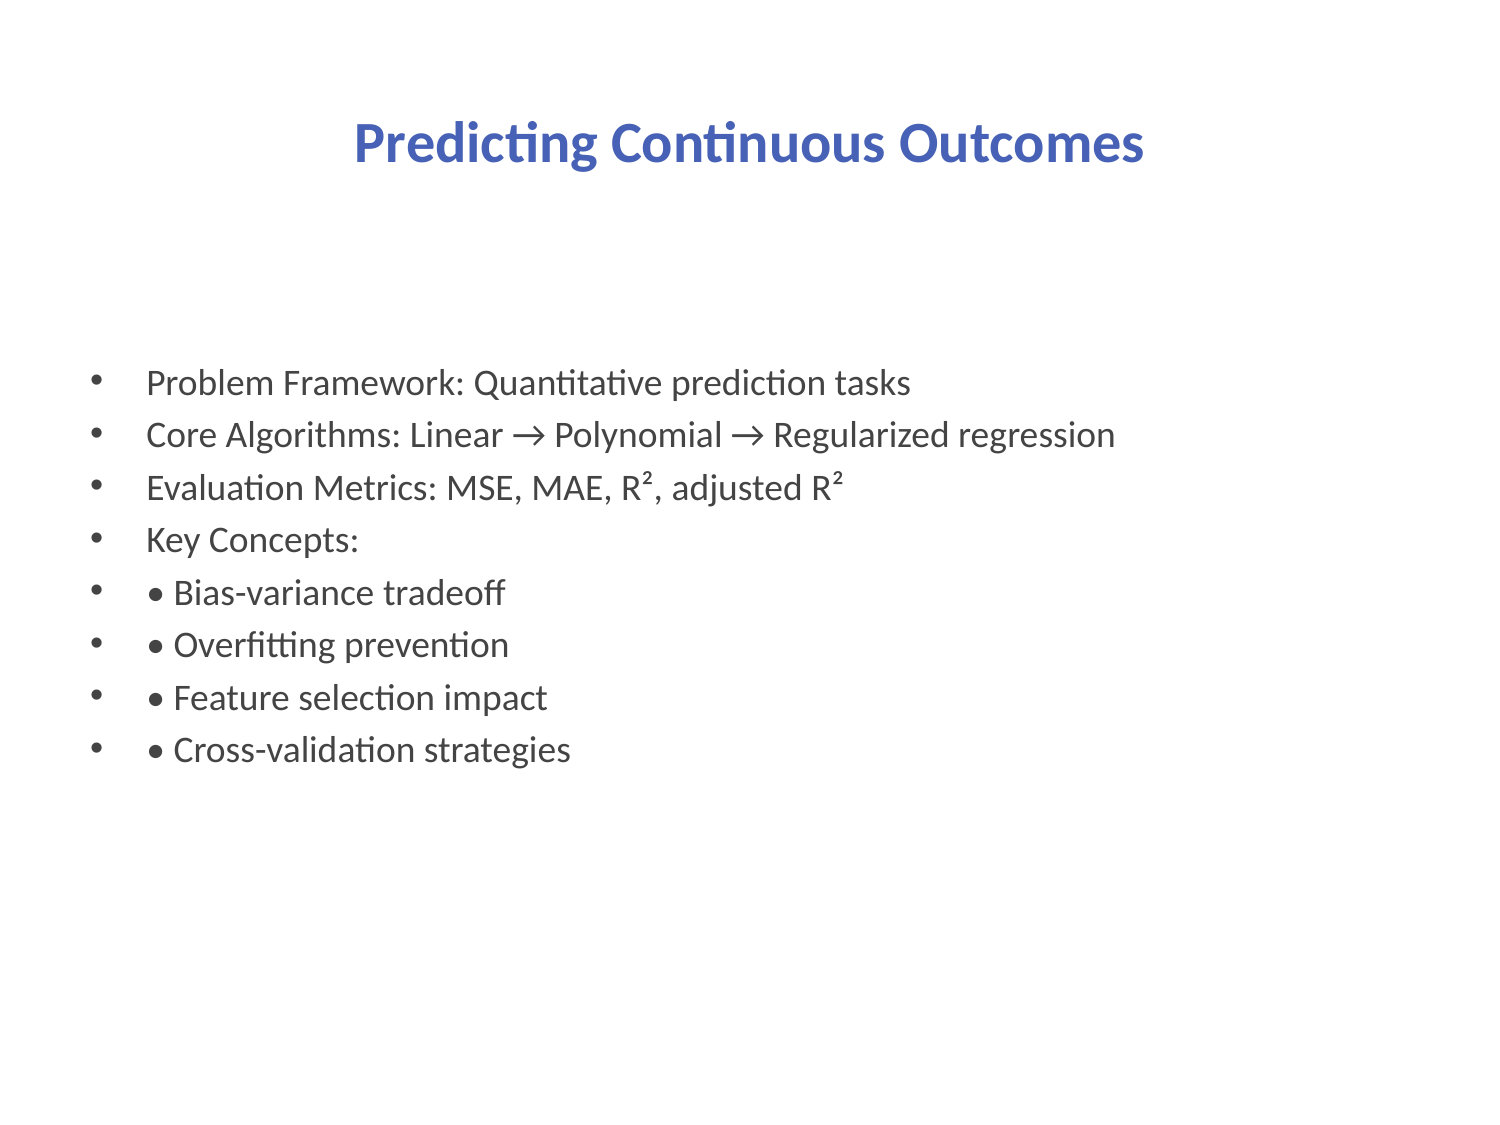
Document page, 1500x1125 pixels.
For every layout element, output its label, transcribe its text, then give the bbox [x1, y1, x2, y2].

list Problem Framework: Quantitative prediction tasks Core Algorithms: Linear → Polynomial → Regularized regression Evaluation Metrics: MSE, MAE, R², adjusted R² Key Concepts: • Bias-variance tradeoff • Overfitting prevention • Feature selection impact • Cross-validation strategies [75, 262, 1425, 1005]
title Predicting Continuous Outcomes [75, 45, 1425, 233]
